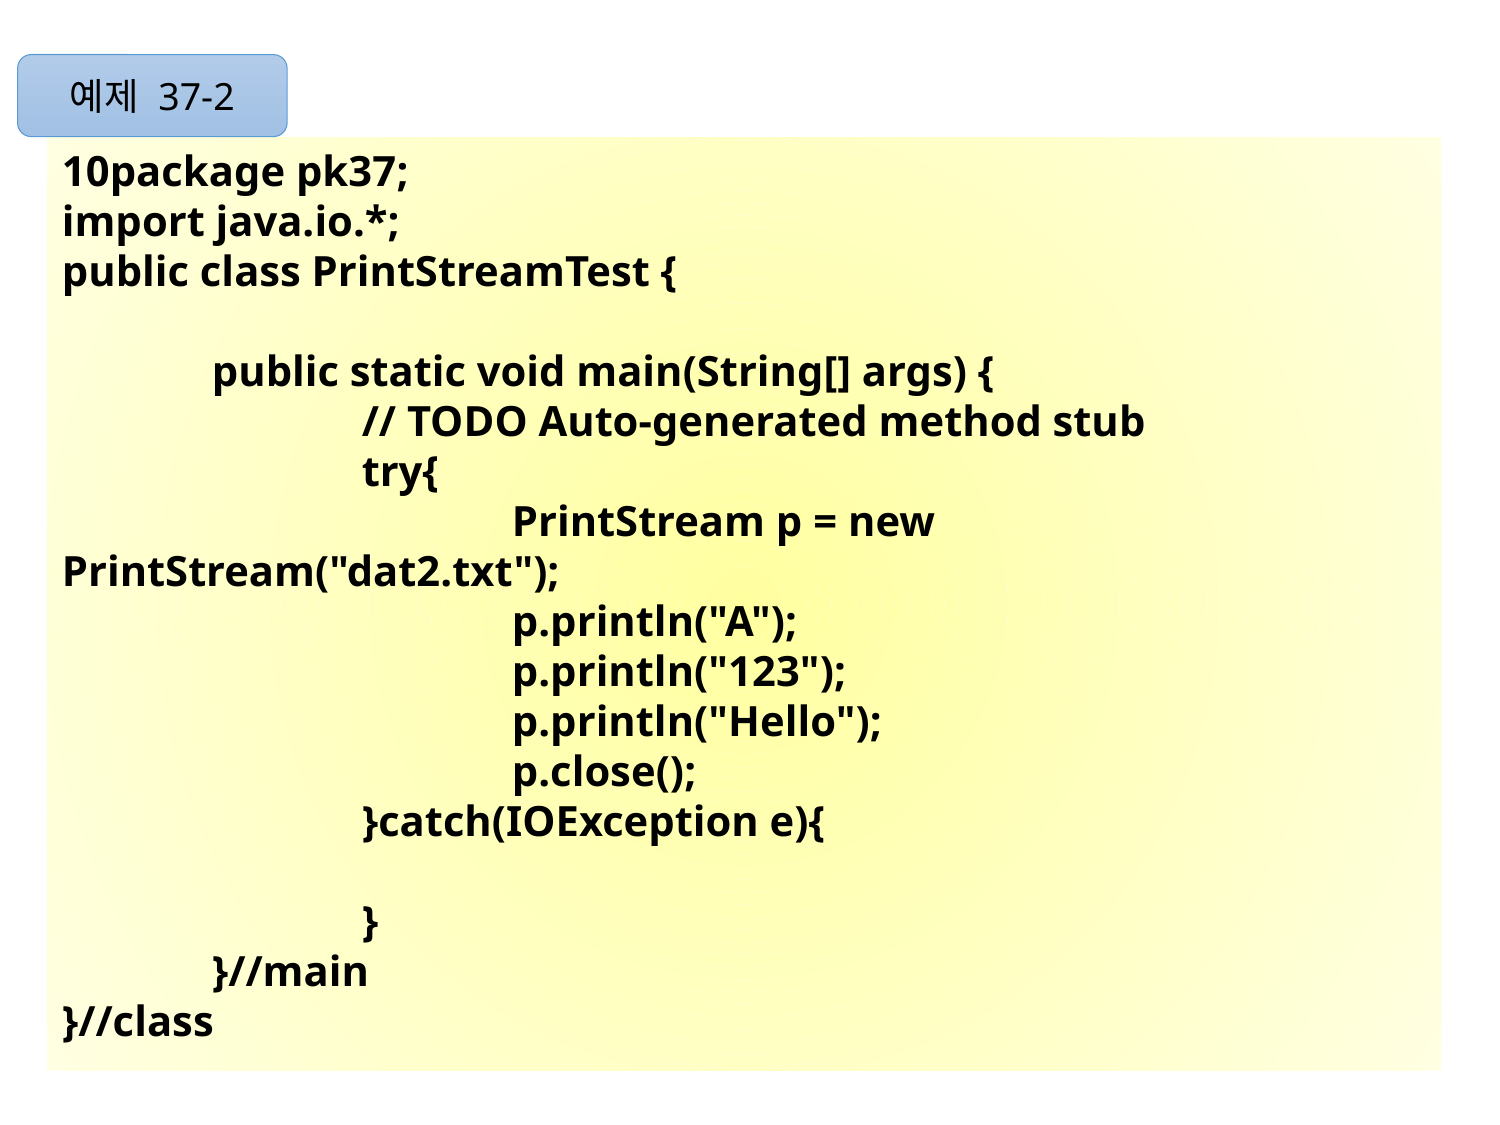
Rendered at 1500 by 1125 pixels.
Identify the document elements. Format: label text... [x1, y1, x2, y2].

text_box 예제 37-2 [17, 53, 288, 138]
text_box 10package pk37; import java.io.*; public class PrintStreamTest { public static void main(String[] args) { // TODO Auto-generated method stub try{ PrintStream p = new PrintStream("dat2.txt"); p.println("A"); p.println("123"); p.println("Hello"); p.close(); }catch(IOException e){ } }//main }//class [46, 137, 1442, 1071]
